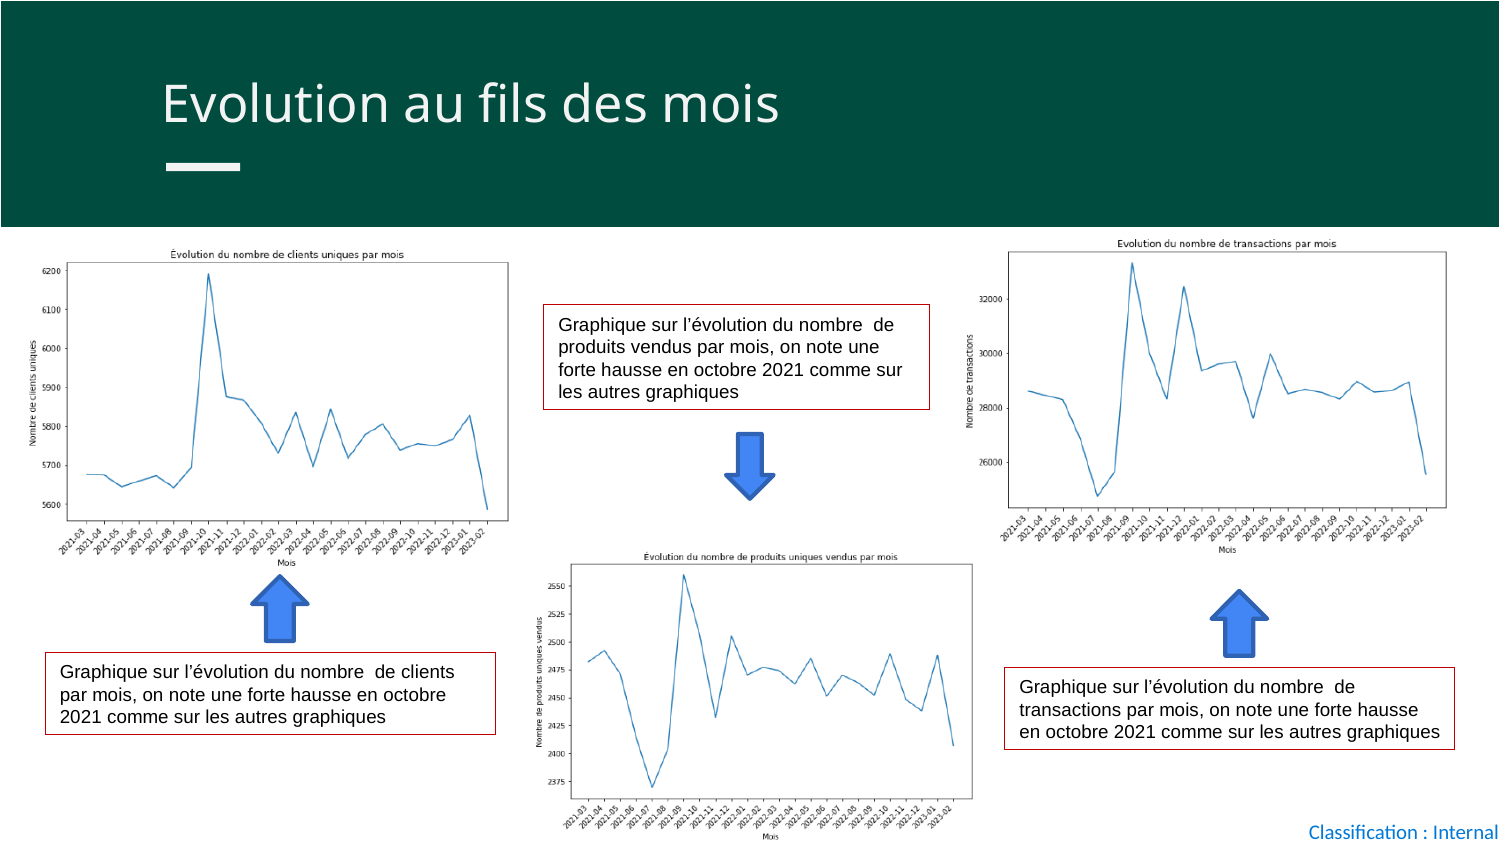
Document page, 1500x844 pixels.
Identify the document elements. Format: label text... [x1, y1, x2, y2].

picture [15, 239, 1471, 844]
text_box [1209, 588, 1270, 658]
text_box Graphique sur l’évolution du nombre de clients par mois, on note une forte hausse en octobre 2021 comme sur les autres graphiques [45, 652, 496, 735]
text_box Graphique sur l’évolution du nombre de produits vendus par mois, on note une forte hausse en octobre 2021 comme sur les autres graphiques [543, 304, 930, 410]
text_box Graphique sur l’évolution du nombre de transactions par mois, on note une forte hausse en octobre 2021 comme sur les autres graphiques [1004, 667, 1455, 750]
text_box Evolution au fils des mois [146, 55, 1500, 150]
text_box [166, 162, 241, 172]
text_box [724, 431, 776, 501]
text_box [0, 0, 1500, 228]
text_box [250, 584, 310, 644]
